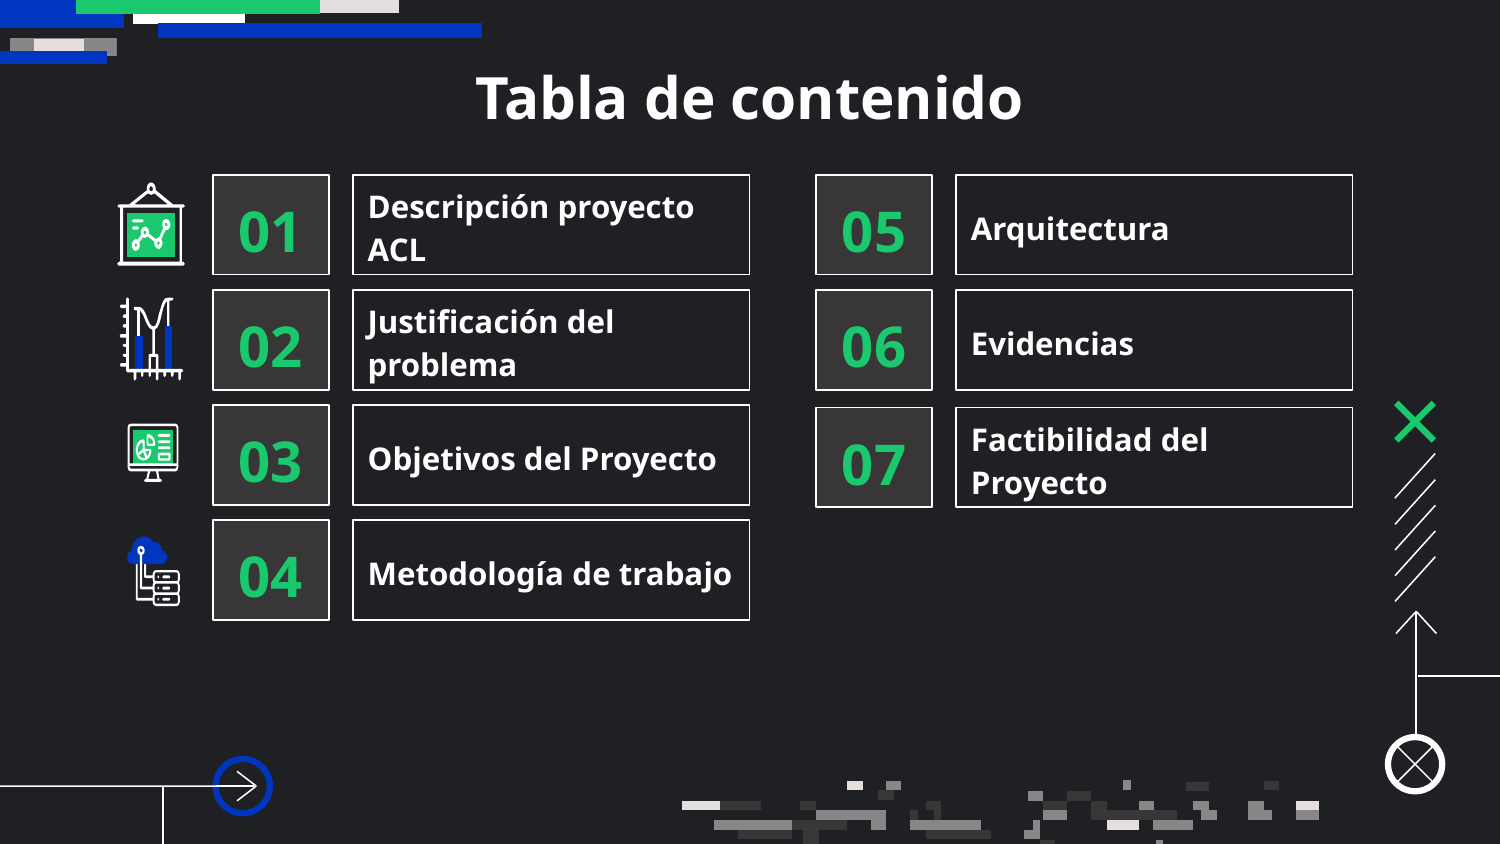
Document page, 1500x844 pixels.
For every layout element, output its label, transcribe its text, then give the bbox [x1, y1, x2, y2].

title 01 [212, 174, 330, 275]
text_box 06 [816, 289, 932, 390]
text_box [127, 423, 179, 483]
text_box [119, 297, 184, 381]
subtitle Descripción proyecto ACL [352, 174, 750, 275]
title 03 [212, 404, 330, 506]
text_box 07 [816, 407, 932, 508]
title Tabla de contenido [116, 38, 1382, 144]
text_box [125, 530, 181, 607]
title 04 [212, 519, 330, 621]
subtitle Objetivos del Proyecto [352, 404, 750, 506]
text_box Arquitectura [955, 174, 1353, 275]
text_box Evidencias [955, 289, 1353, 390]
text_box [116, 182, 186, 266]
text_box Factibilidad del Proyecto [955, 407, 1353, 508]
subtitle Justificación del problema [352, 289, 750, 391]
text_box 05 [816, 174, 932, 275]
title 02 [212, 289, 330, 391]
subtitle Metodología de trabajo [352, 519, 750, 621]
